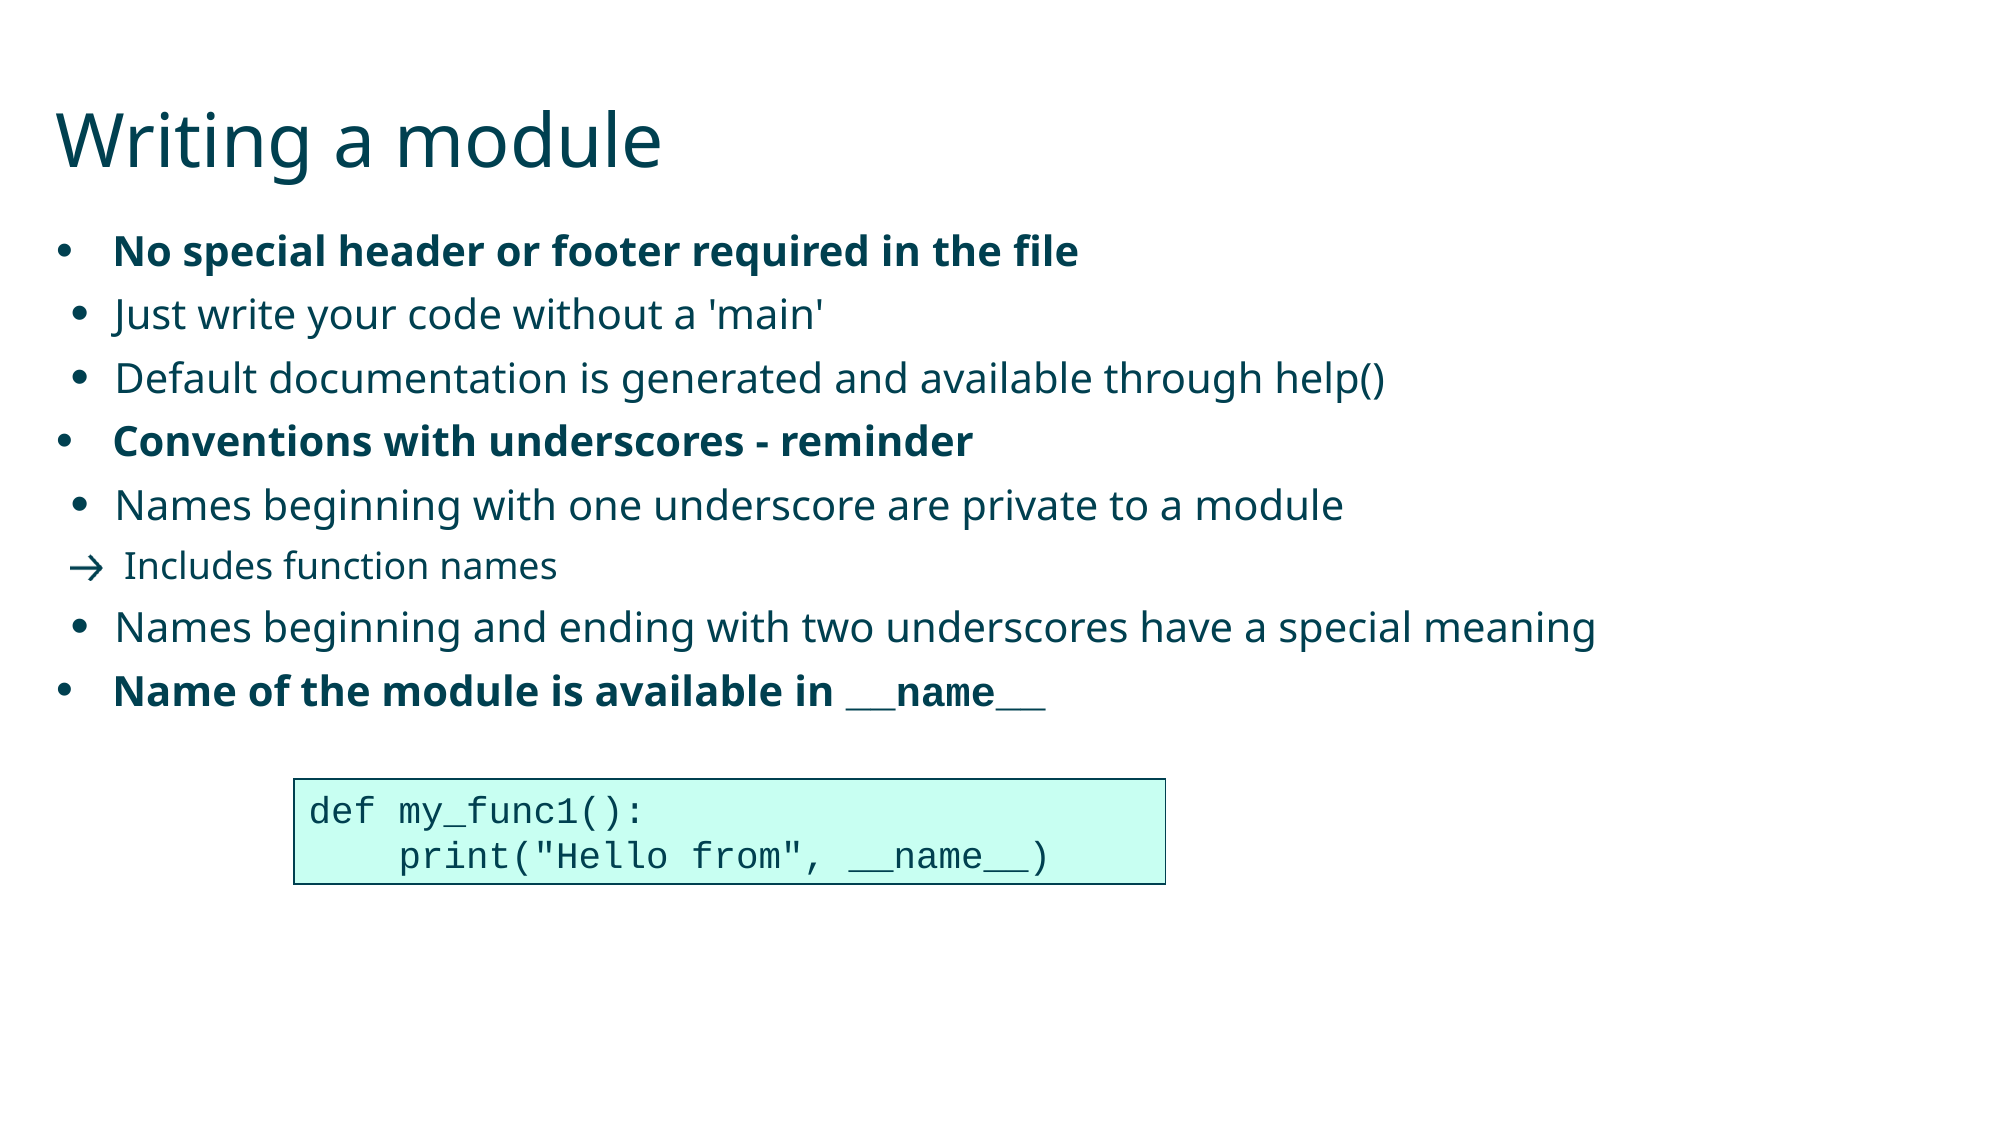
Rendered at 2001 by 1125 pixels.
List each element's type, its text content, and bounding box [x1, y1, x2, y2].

text_box def my_func1(): print("Hello from", __name__) [293, 779, 1166, 884]
title Writing a module [55, 92, 1946, 224]
picture [70, 548, 103, 581]
picture [70, 570, 95, 581]
list No special header or footer required in the file Just write your code without a 'main' Default documentation is generated and available through help() Conventions with underscores - reminder Names beginning with one underscore are private to a module Includes function names Names beginning and ending with two underscores have a special meaning Name of the module is available in __name__ [55, 224, 1946, 1038]
